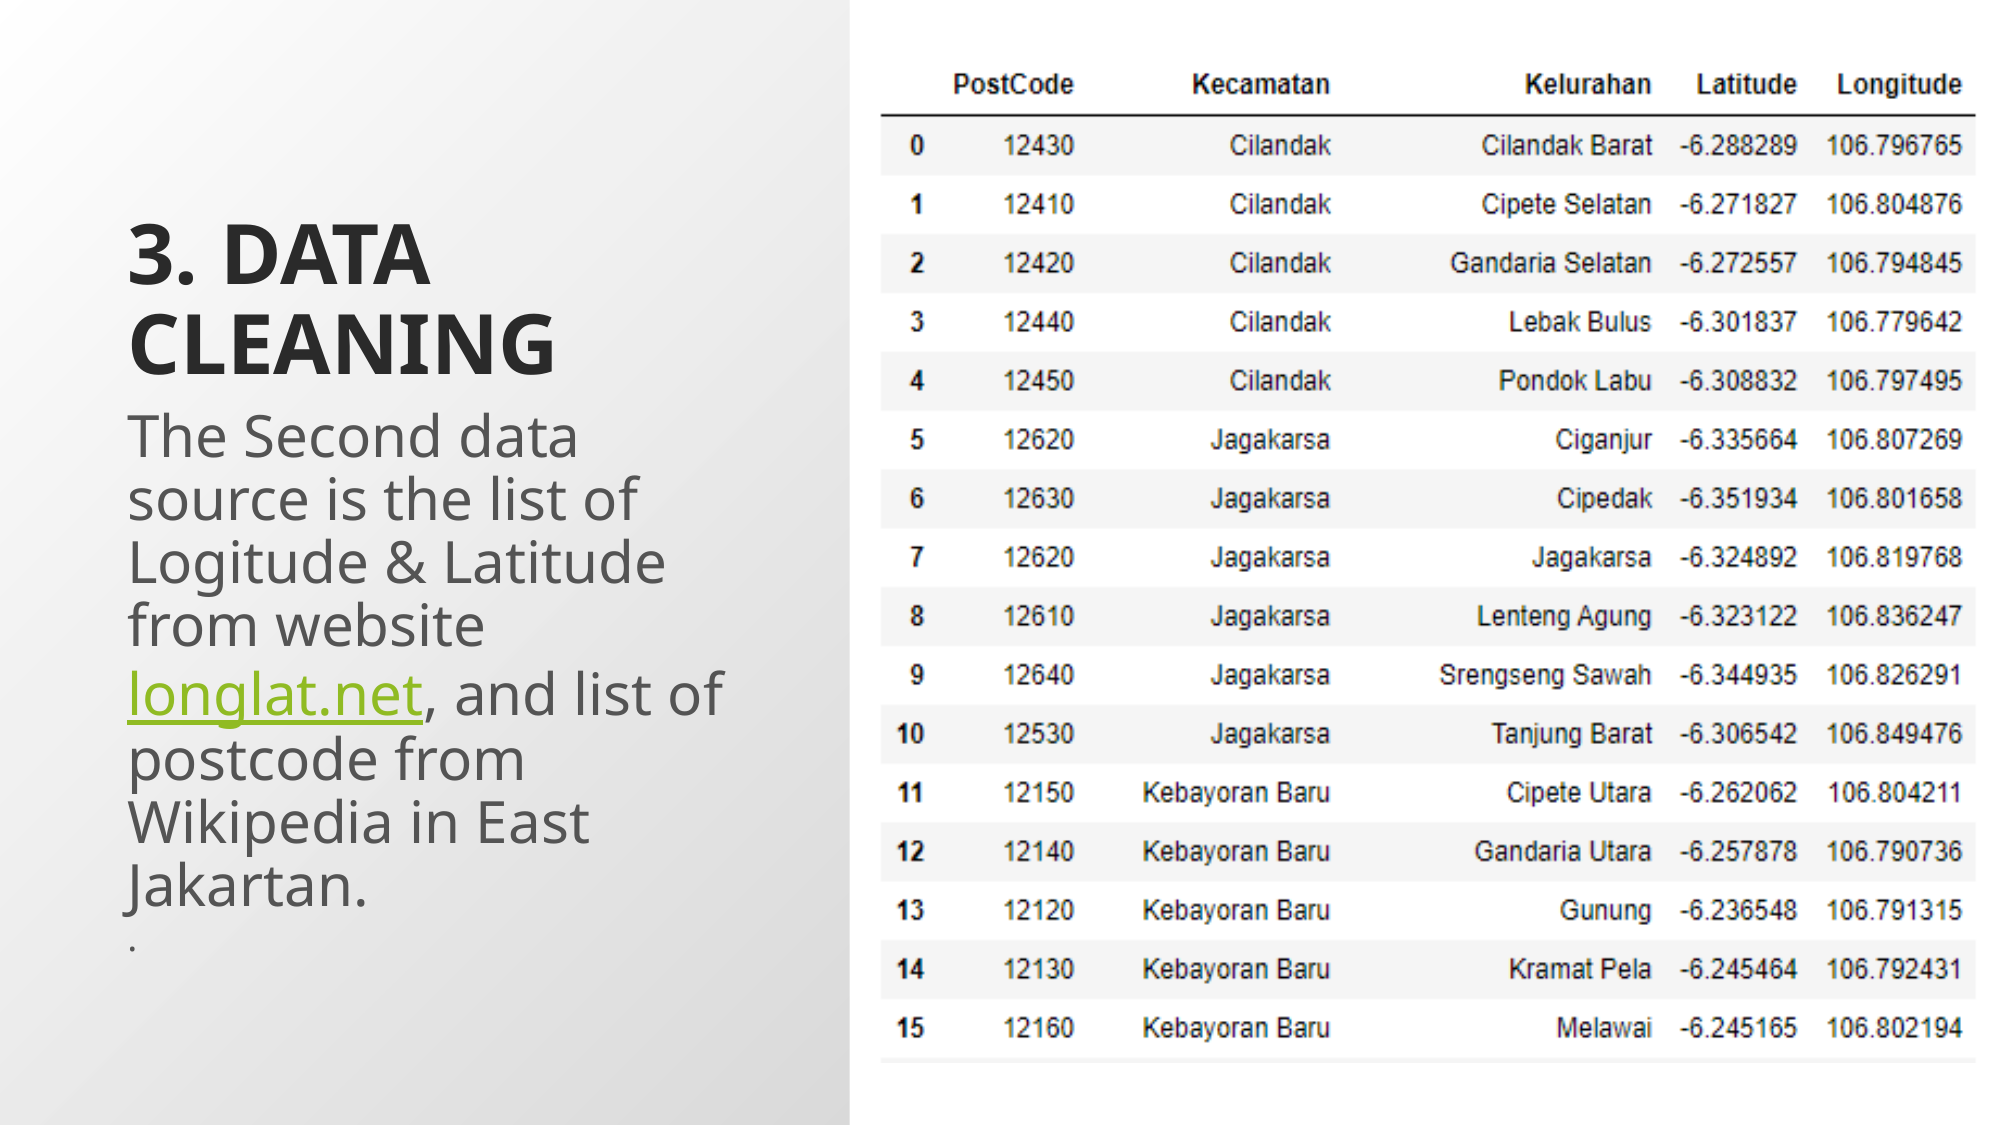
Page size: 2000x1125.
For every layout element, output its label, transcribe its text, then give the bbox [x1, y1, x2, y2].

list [862, 56, 1987, 1063]
title 3. Data Cleaning [112, 112, 750, 399]
list The Second data source is the list of Logitude & Latitude from website longlat.net, and list of postcode from Wikipedia in East Jakartan. . [112, 399, 750, 1013]
